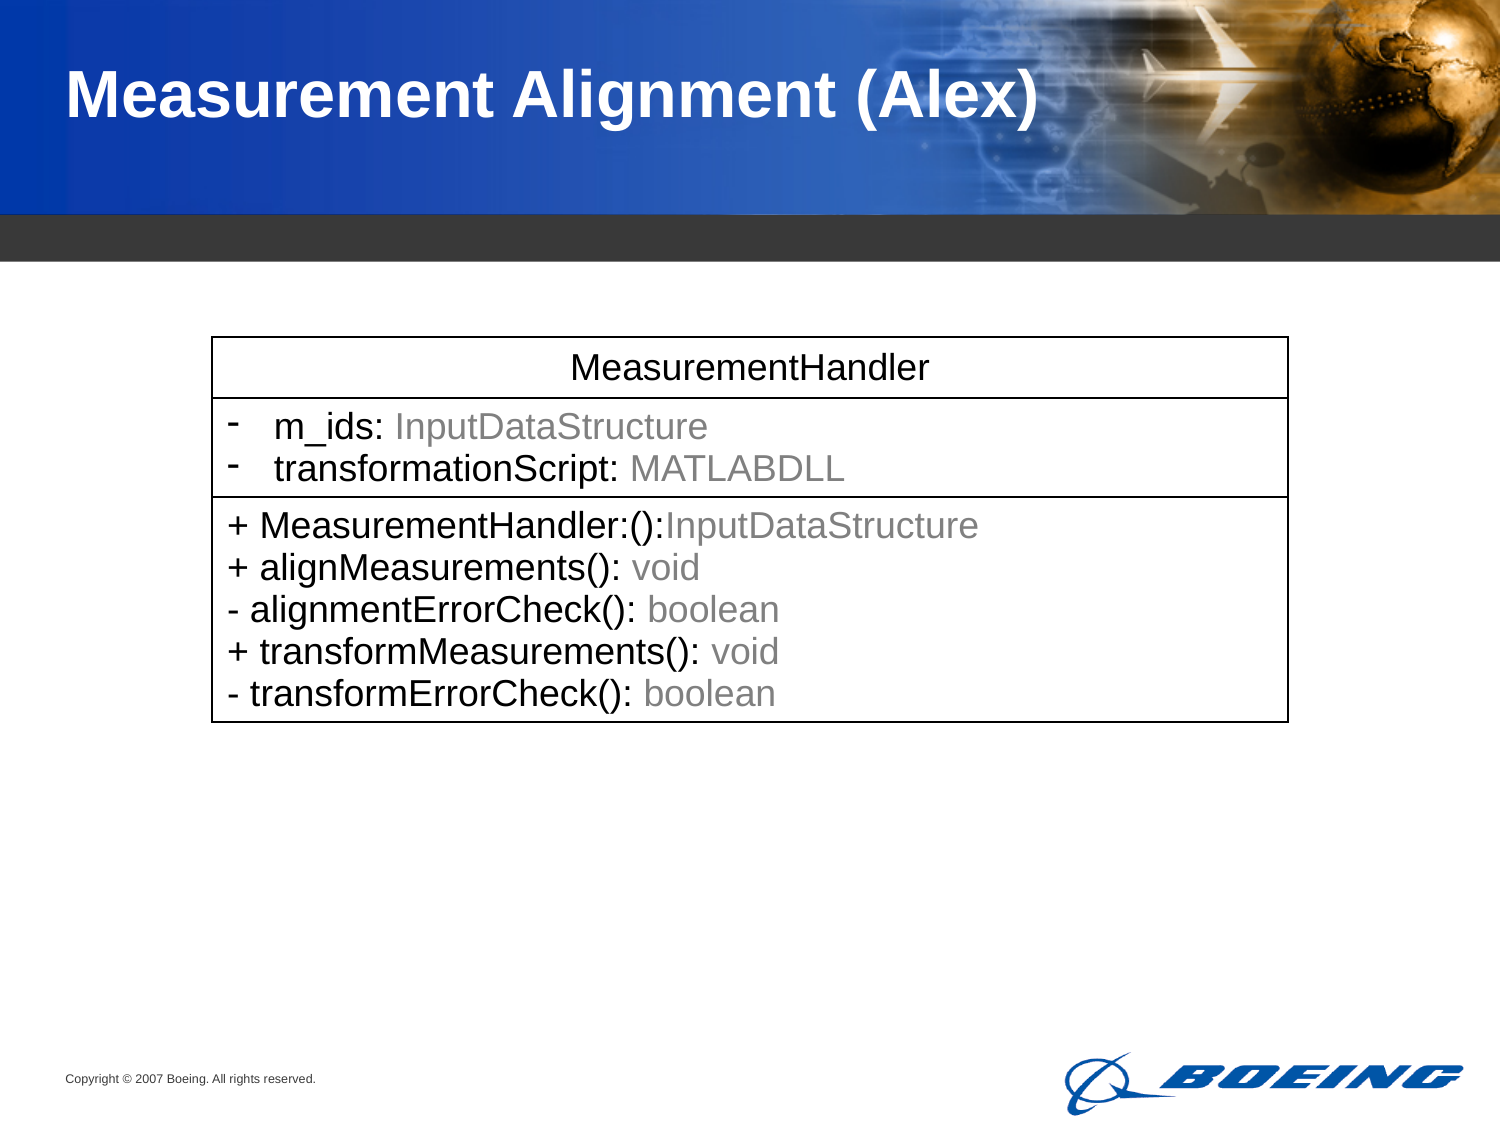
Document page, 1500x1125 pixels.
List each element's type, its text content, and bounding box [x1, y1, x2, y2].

title Measurement Alignment (Alex) [64, 61, 1434, 185]
table_cell m_ids: InputDataStructure transformationScript: MATLABDLL [213, 399, 1287, 496]
picture [0, 0, 1500, 215]
table_header MeasurementHandler [213, 338, 1287, 397]
picture [1026, 1041, 1500, 1125]
table_cell + MeasurementHandler:():InputDataStructure + alignMeasurements(): void - alignmentErrorCheck(): boolean + transformMeasurements(): void - transformErrorCheck(): boolean [213, 498, 1287, 721]
